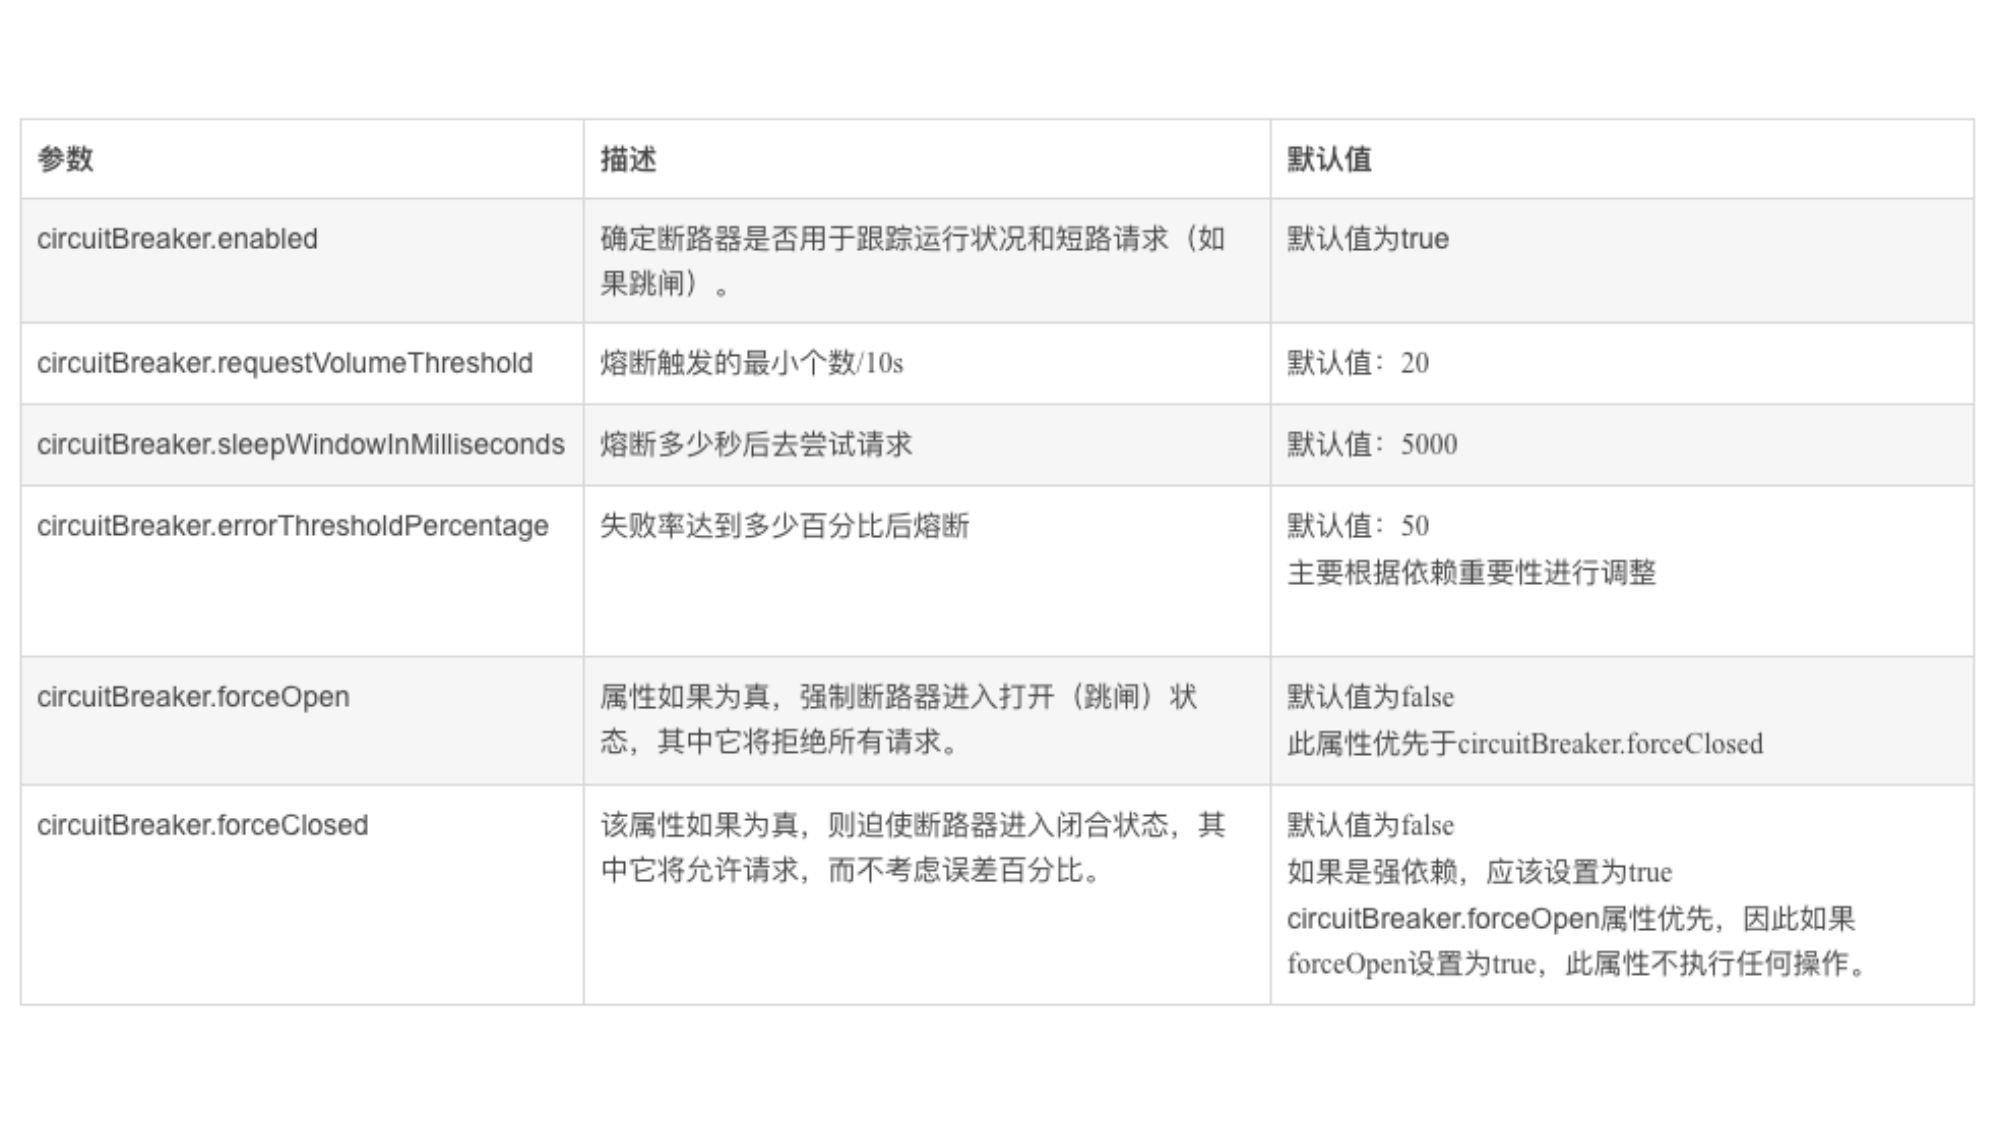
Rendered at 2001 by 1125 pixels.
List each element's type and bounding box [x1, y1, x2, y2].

picture [0, 80, 2000, 1045]
